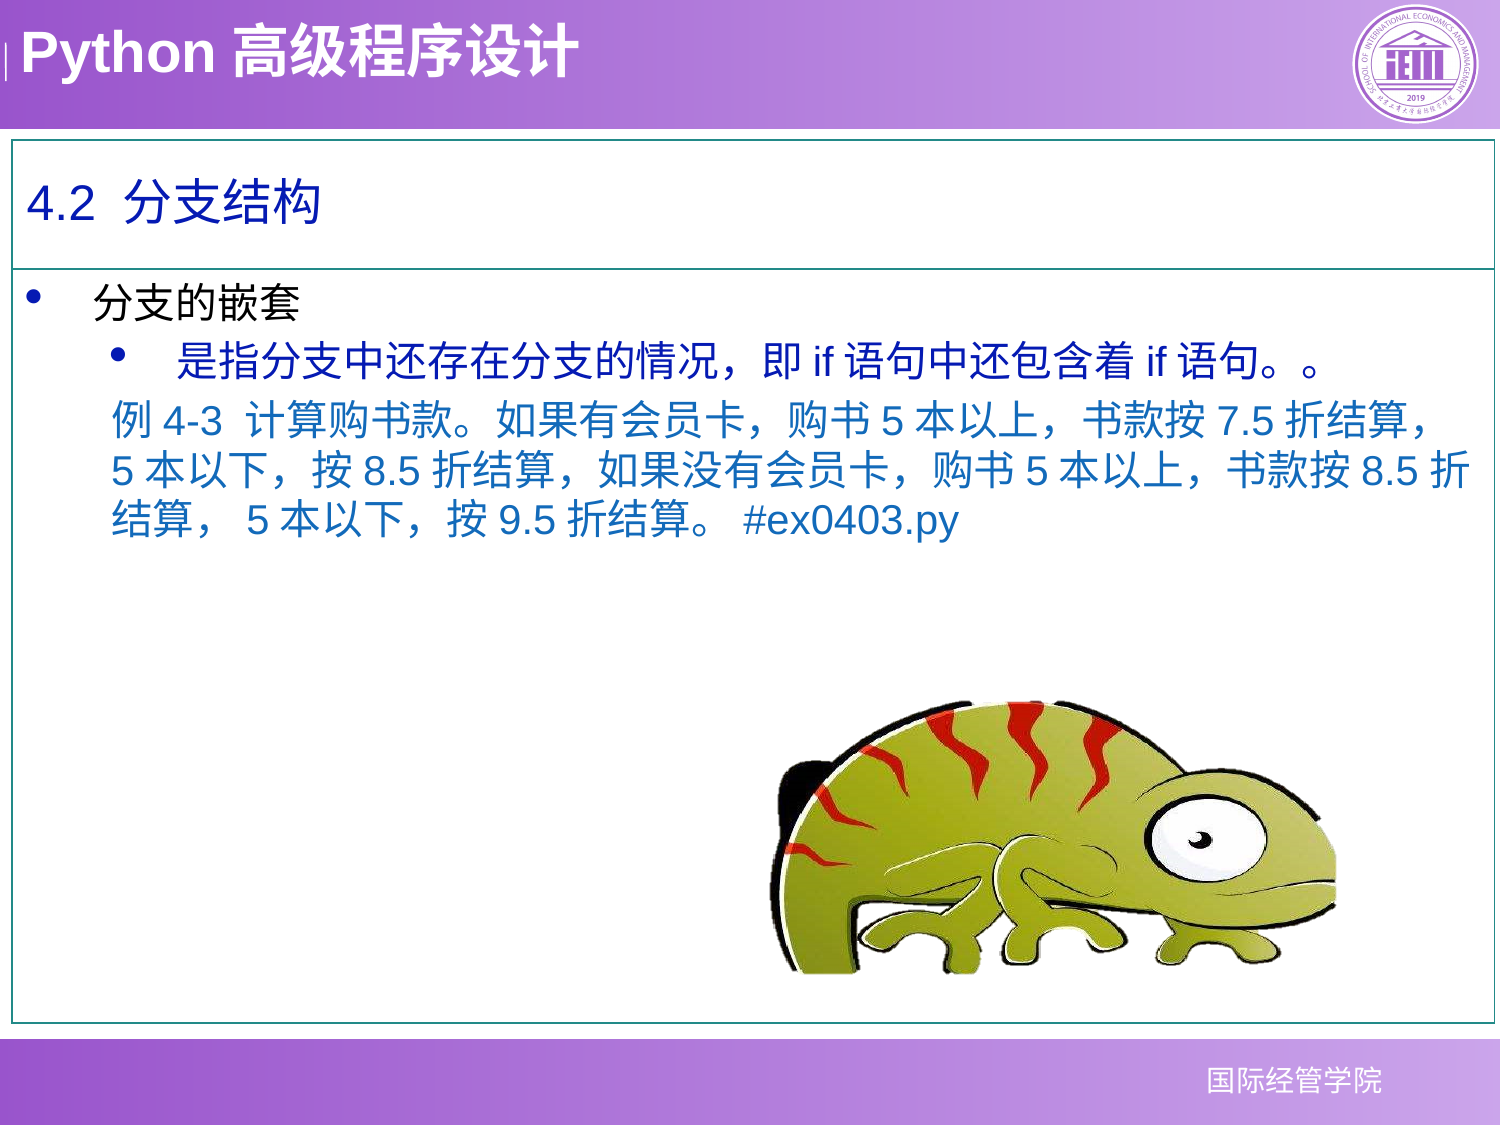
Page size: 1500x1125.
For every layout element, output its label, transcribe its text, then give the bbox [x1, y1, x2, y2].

picture [655, 667, 1412, 1009]
list 分支的嵌套 是指分支中还存在分支的情况，即if语句中还包含着if语句。。 例4-3 计算购书款。如果有会员卡，购书5本以上，书款按7.5折结算，5本以下，按8.5折结算，如果没有会员卡，购书5本以上，书款按8.5折结算，5本以下，按9.5折结算。#ex0403.py [11, 268, 1495, 1024]
title 4.2 分支结构 [11, 139, 1495, 268]
picture [1354, 6, 1477, 122]
